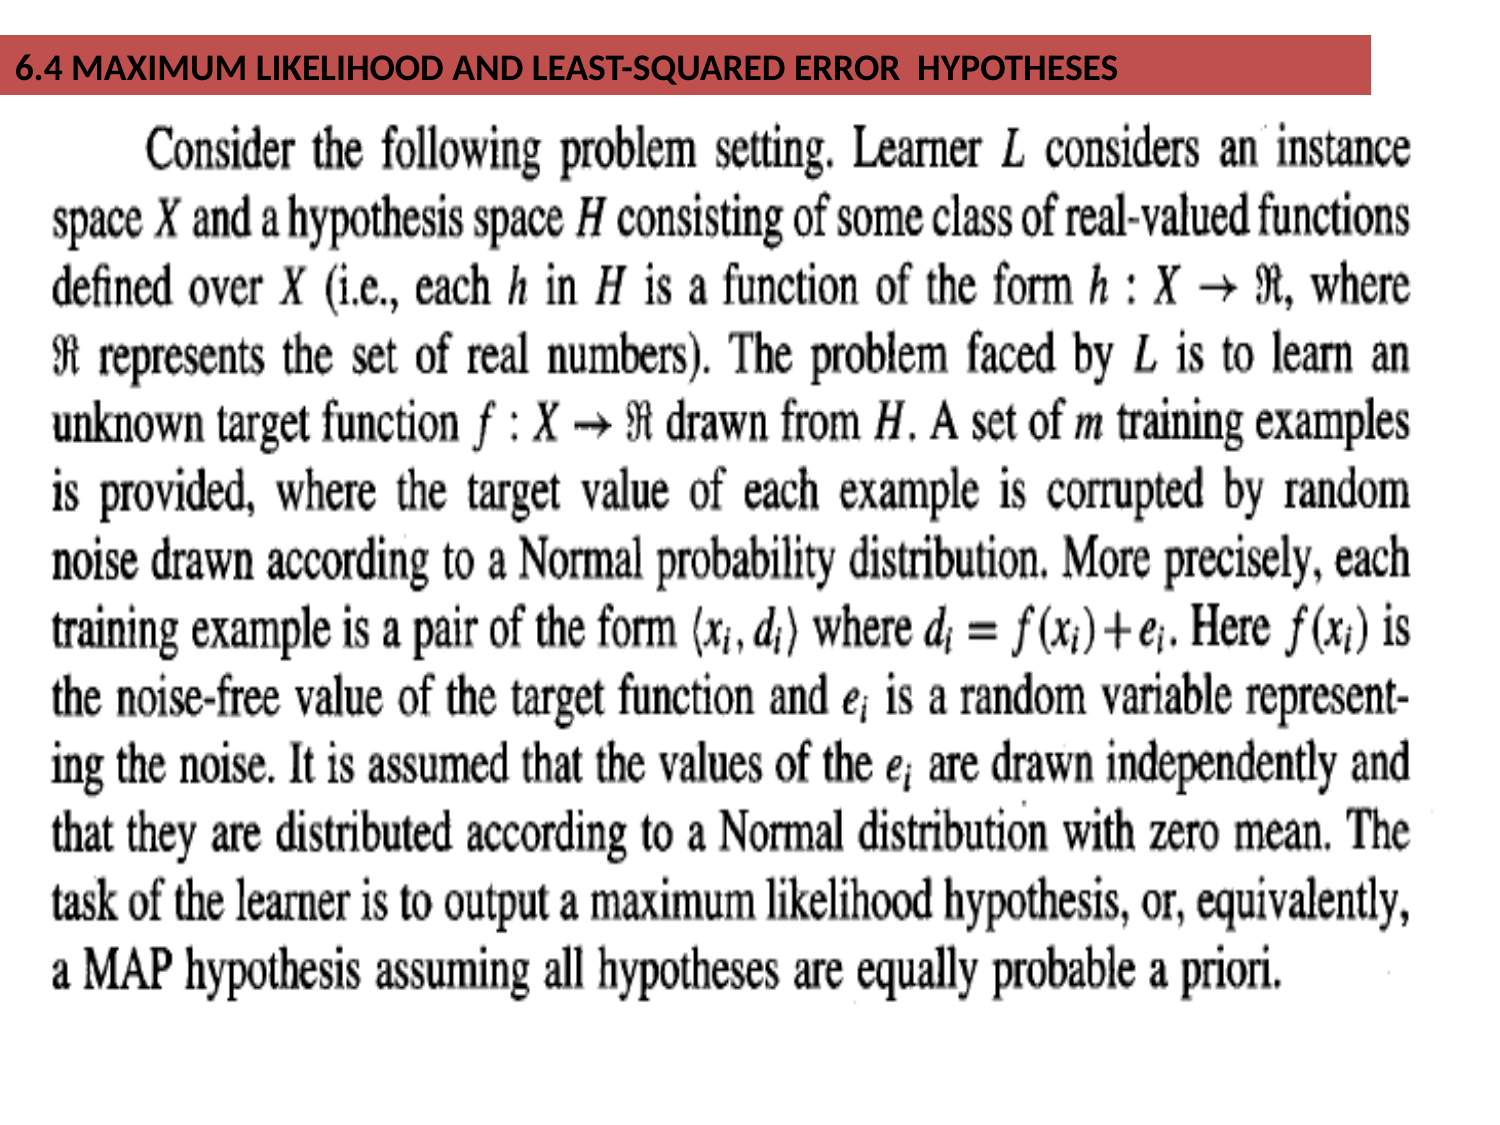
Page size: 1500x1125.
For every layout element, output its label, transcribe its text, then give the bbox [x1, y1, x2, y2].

picture [0, 116, 1454, 1008]
text_box 6.4 MAXIMUM LIKELIHOOD AND LEAST-SQUARED ERROR HYPOTHESES [0, 35, 1372, 95]
